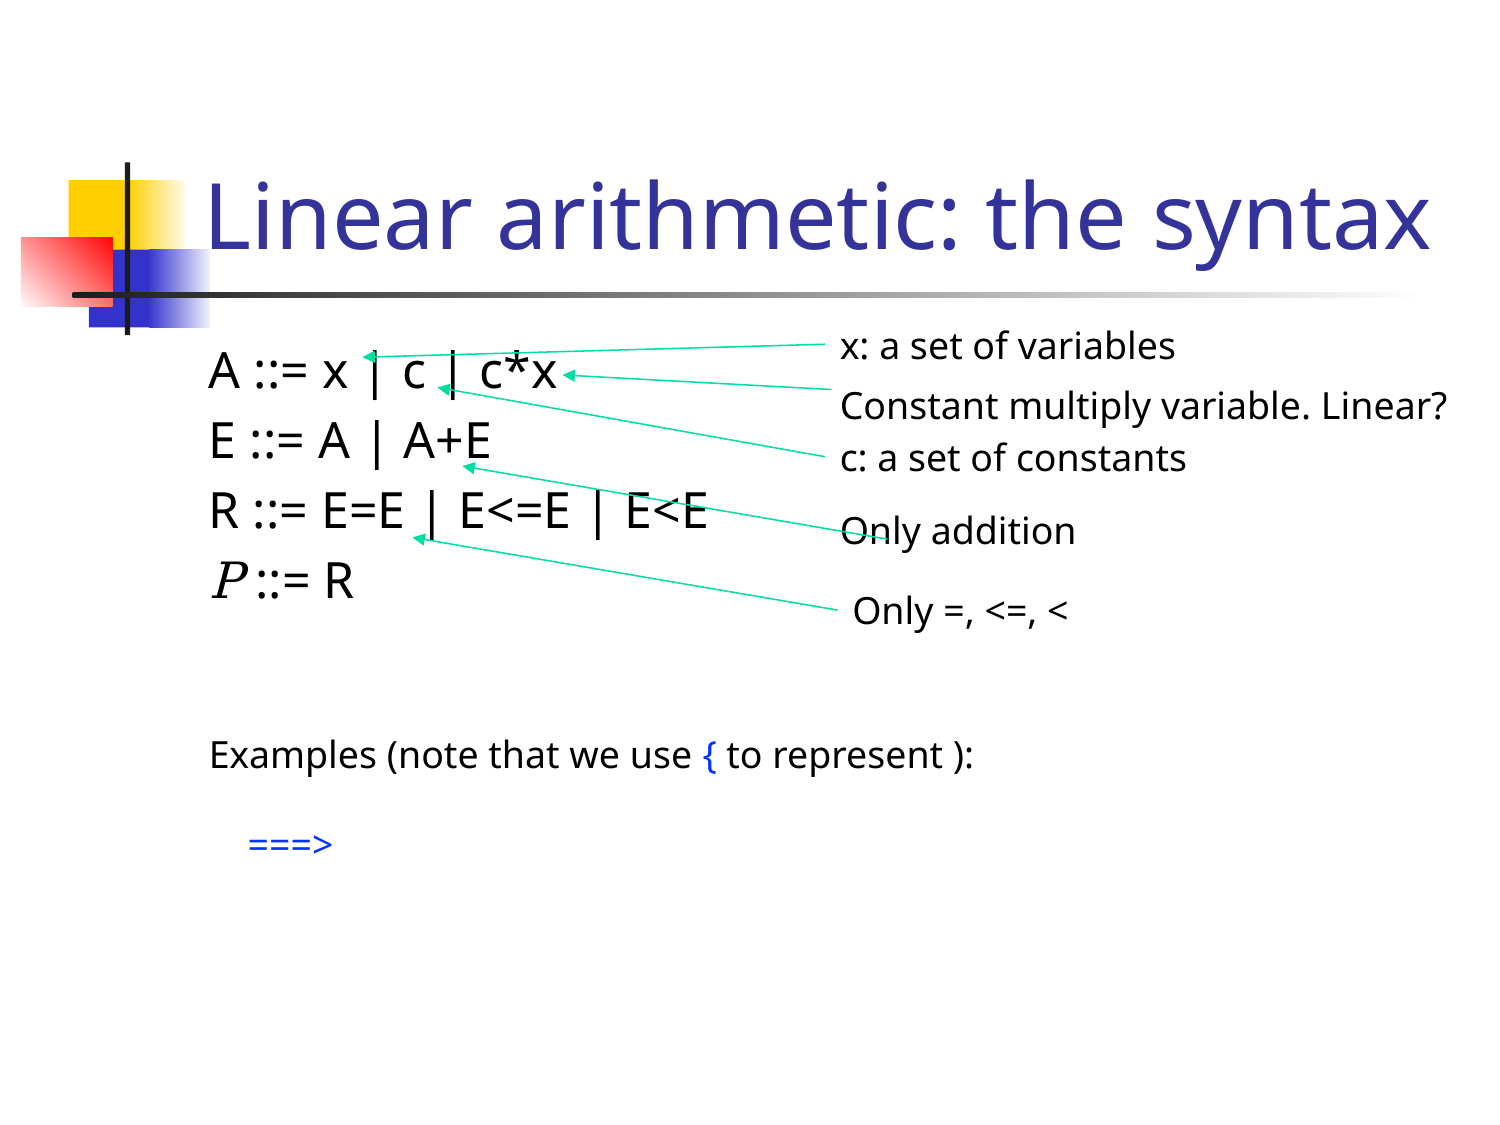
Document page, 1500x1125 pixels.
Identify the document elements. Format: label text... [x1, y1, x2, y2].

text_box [437, 387, 826, 458]
text_box Constant multiply variable. Linear? [829, 374, 1469, 435]
text_box c: a set of constants [828, 435, 1330, 487]
text_box x: a set of variables [825, 314, 1333, 374]
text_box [362, 344, 826, 358]
text_box Only =, <=, < [837, 580, 1480, 640]
text_box Only addition [841, 499, 1468, 560]
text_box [462, 465, 888, 540]
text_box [412, 537, 838, 611]
title Linear arithmetic: the syntax [188, 35, 1468, 275]
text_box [562, 374, 832, 390]
